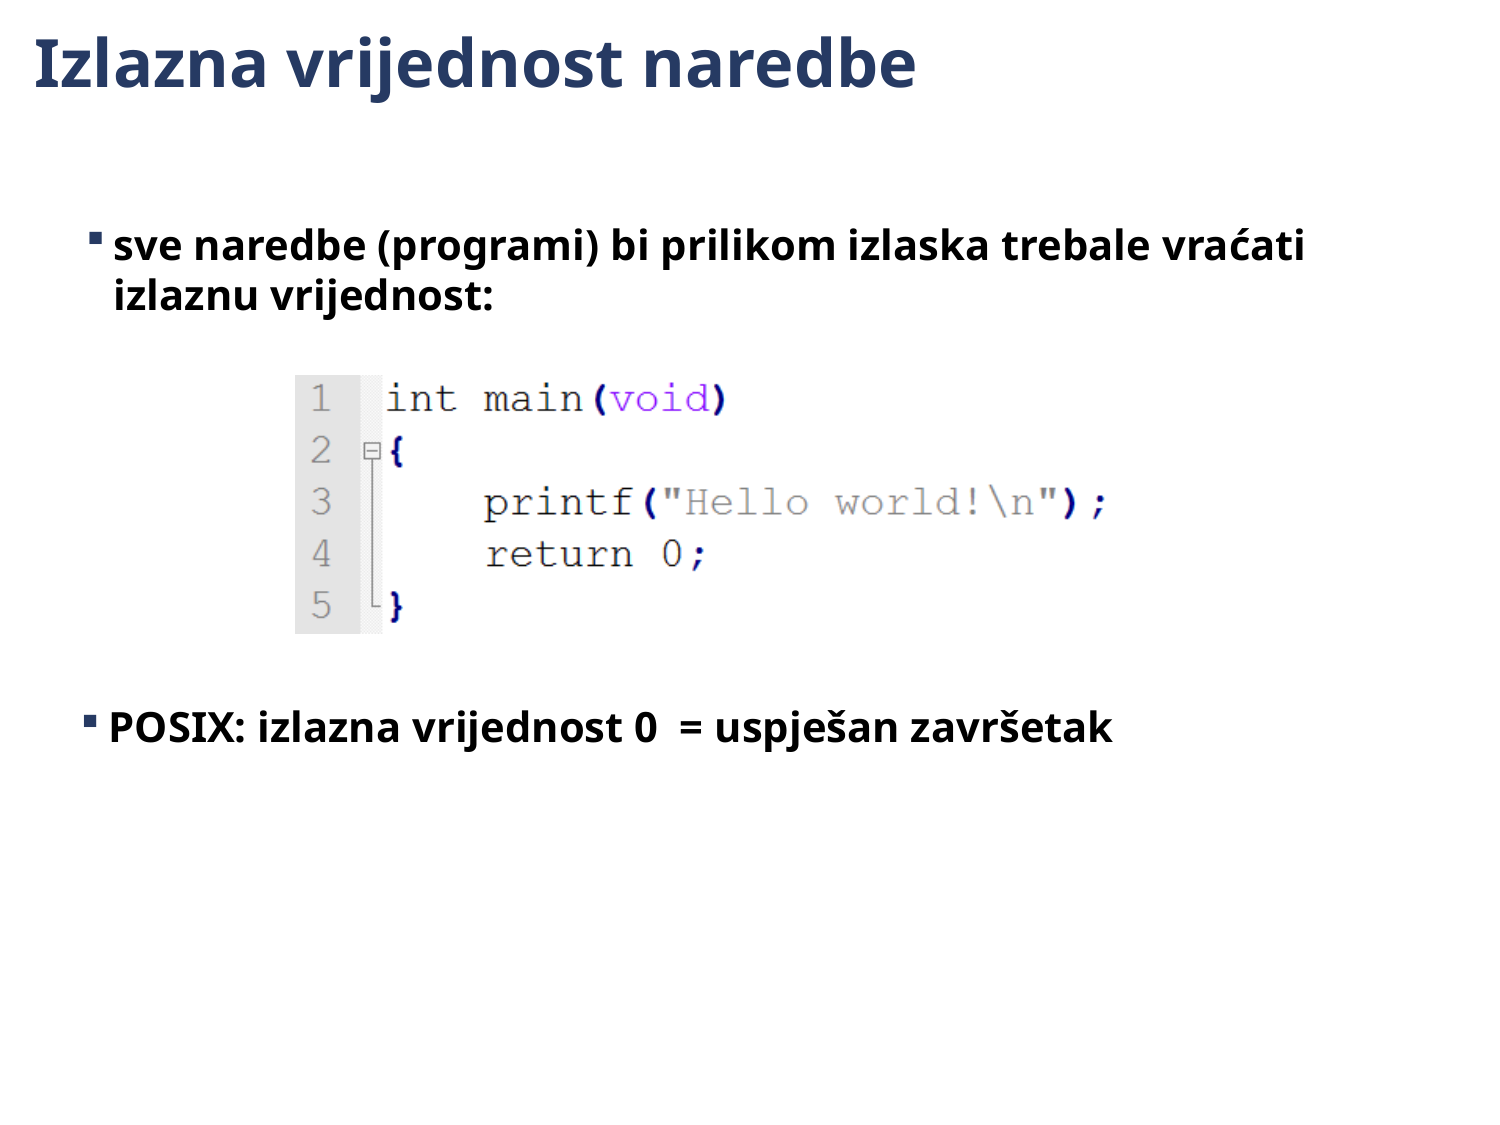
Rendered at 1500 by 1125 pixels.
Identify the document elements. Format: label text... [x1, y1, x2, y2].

picture [295, 374, 1156, 634]
title Izlazna vrijednost naredbe [19, 11, 1479, 126]
list sve naredbe (programi) bi prilikom izlaska trebale vraćati izlaznu vrijednost: [71, 209, 1473, 317]
text_box POSIX: izlazna vrijednost 0 = uspješan završetak [65, 692, 1468, 764]
